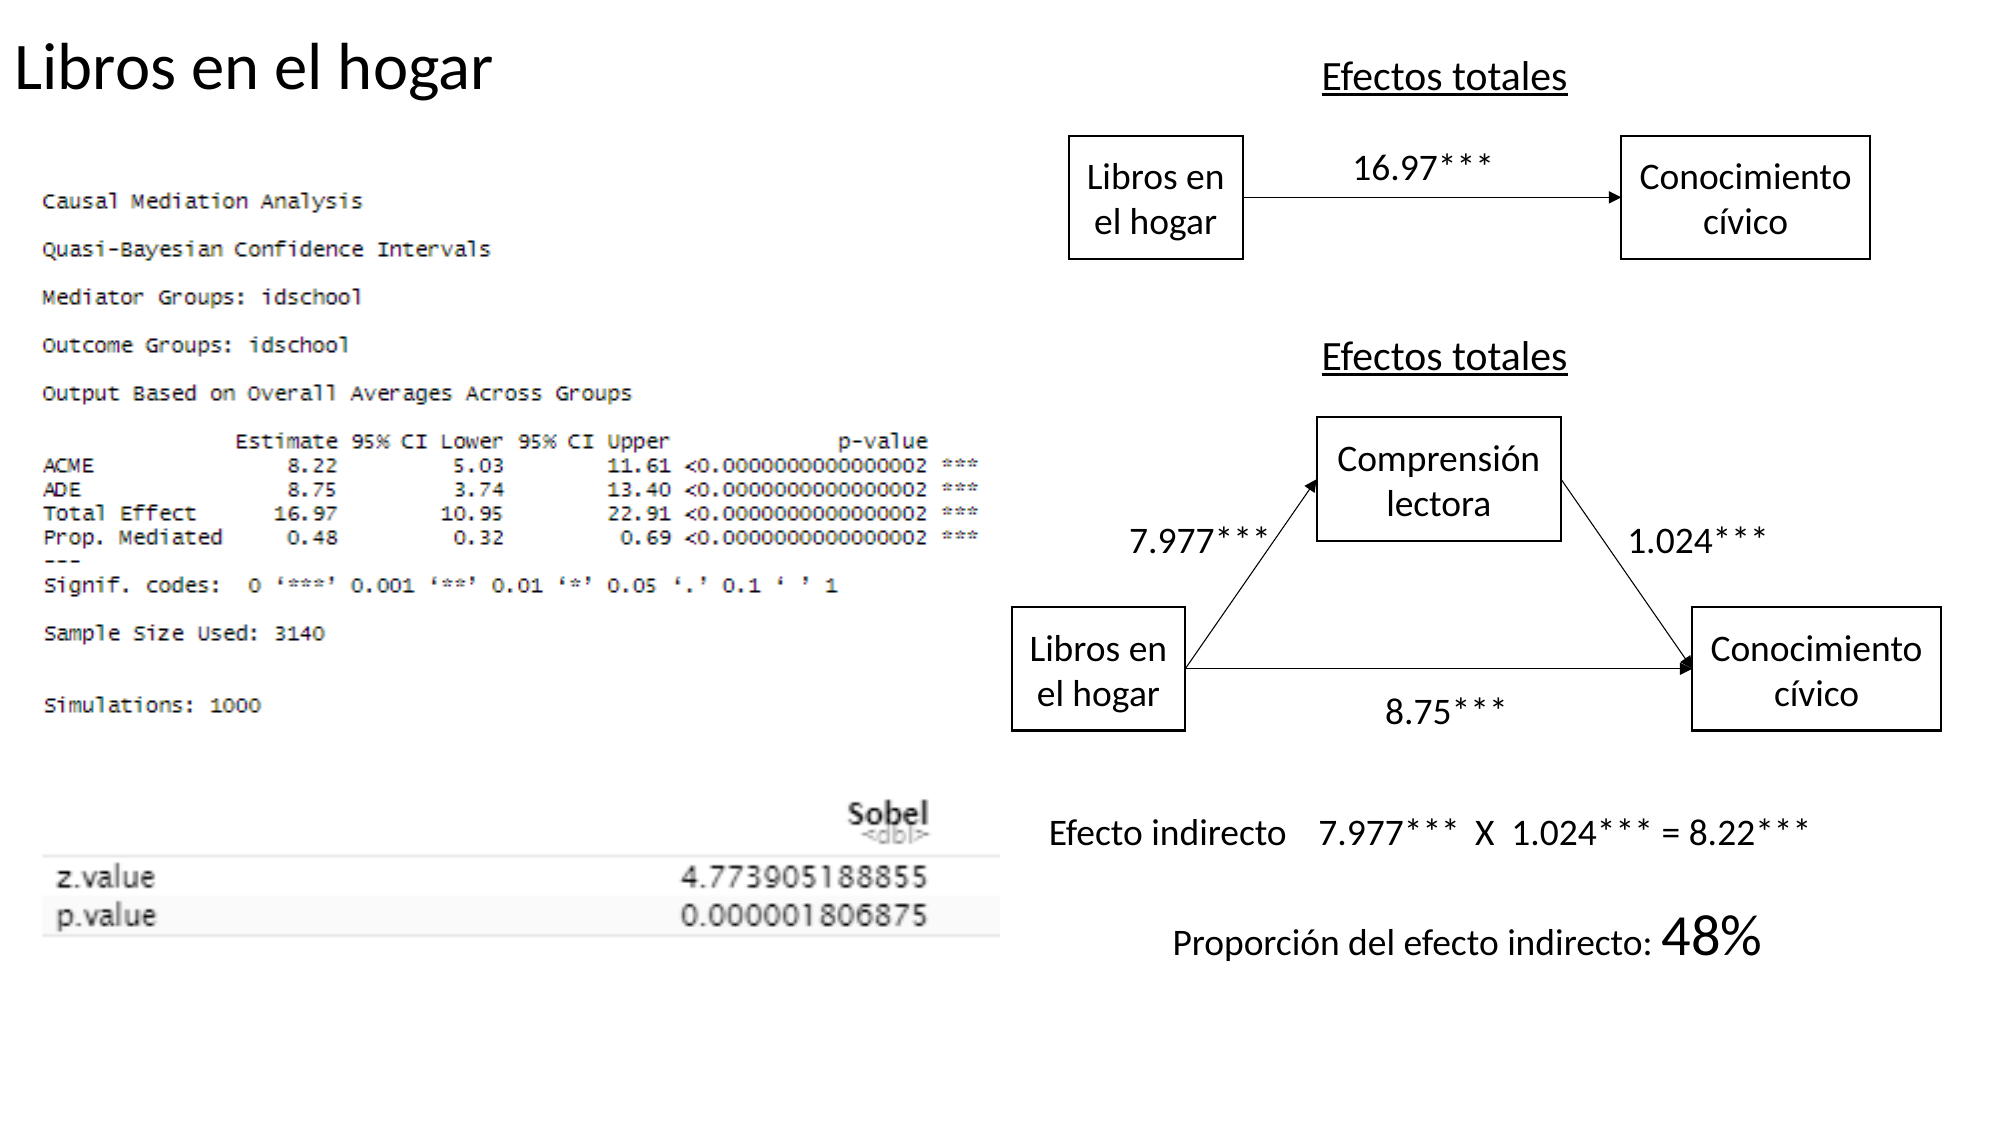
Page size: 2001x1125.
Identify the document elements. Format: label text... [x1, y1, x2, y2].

text_box 1.024*** [1693, 508, 1839, 568]
text_box Efectos totales [1306, 321, 1592, 386]
text_box 7.977*** [1114, 508, 1185, 568]
text_box Libros en el hogar [0, 15, 575, 111]
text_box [1185, 479, 1317, 669]
text_box Efecto indirecto [1033, 800, 1302, 860]
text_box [1561, 479, 1693, 669]
text_box 16.97*** [1337, 135, 1583, 196]
text_box Comprensión lectora [1316, 416, 1562, 542]
text_box 7.977*** [1303, 800, 1497, 861]
text_box Proporción del efecto indirecto: 48% [1157, 890, 1778, 975]
text_box X 1.024*** = 8.22*** [1460, 800, 1925, 860]
text_box Efectos totales [1306, 40, 1592, 106]
text_box Conocimiento cívico [1620, 135, 1871, 260]
text_box 8.75*** [1370, 679, 1564, 740]
picture [27, 776, 1000, 957]
text_box Libros en el hogar [1011, 606, 1186, 732]
picture [32, 185, 1012, 731]
text_box Libros en el hogar [1068, 135, 1244, 260]
text_box Conocimiento cívico [1691, 606, 1942, 732]
